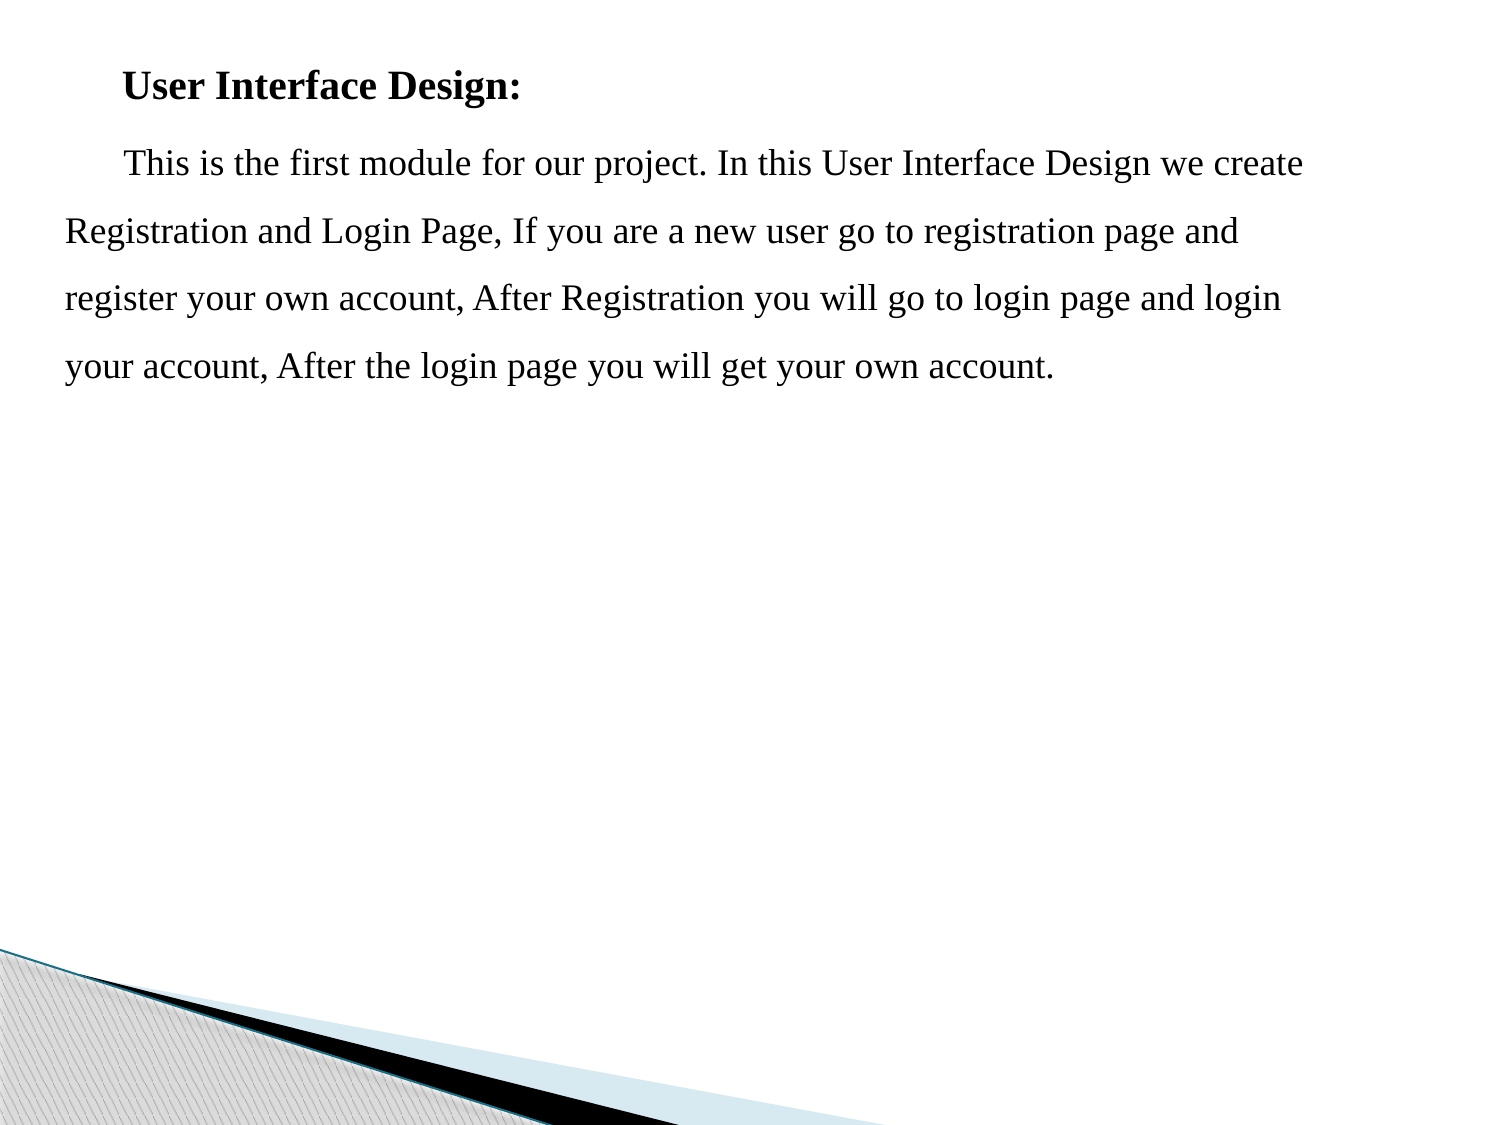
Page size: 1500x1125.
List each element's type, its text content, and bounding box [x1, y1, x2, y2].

list User Interface Design: This is the first module for our project. In this User Interface Design we create Registration and Login Page, If you are a new user go to registration page and register your own account, After Registration you will go to login page and login your account, After the login page you will get your own account. [50, 50, 1350, 1088]
